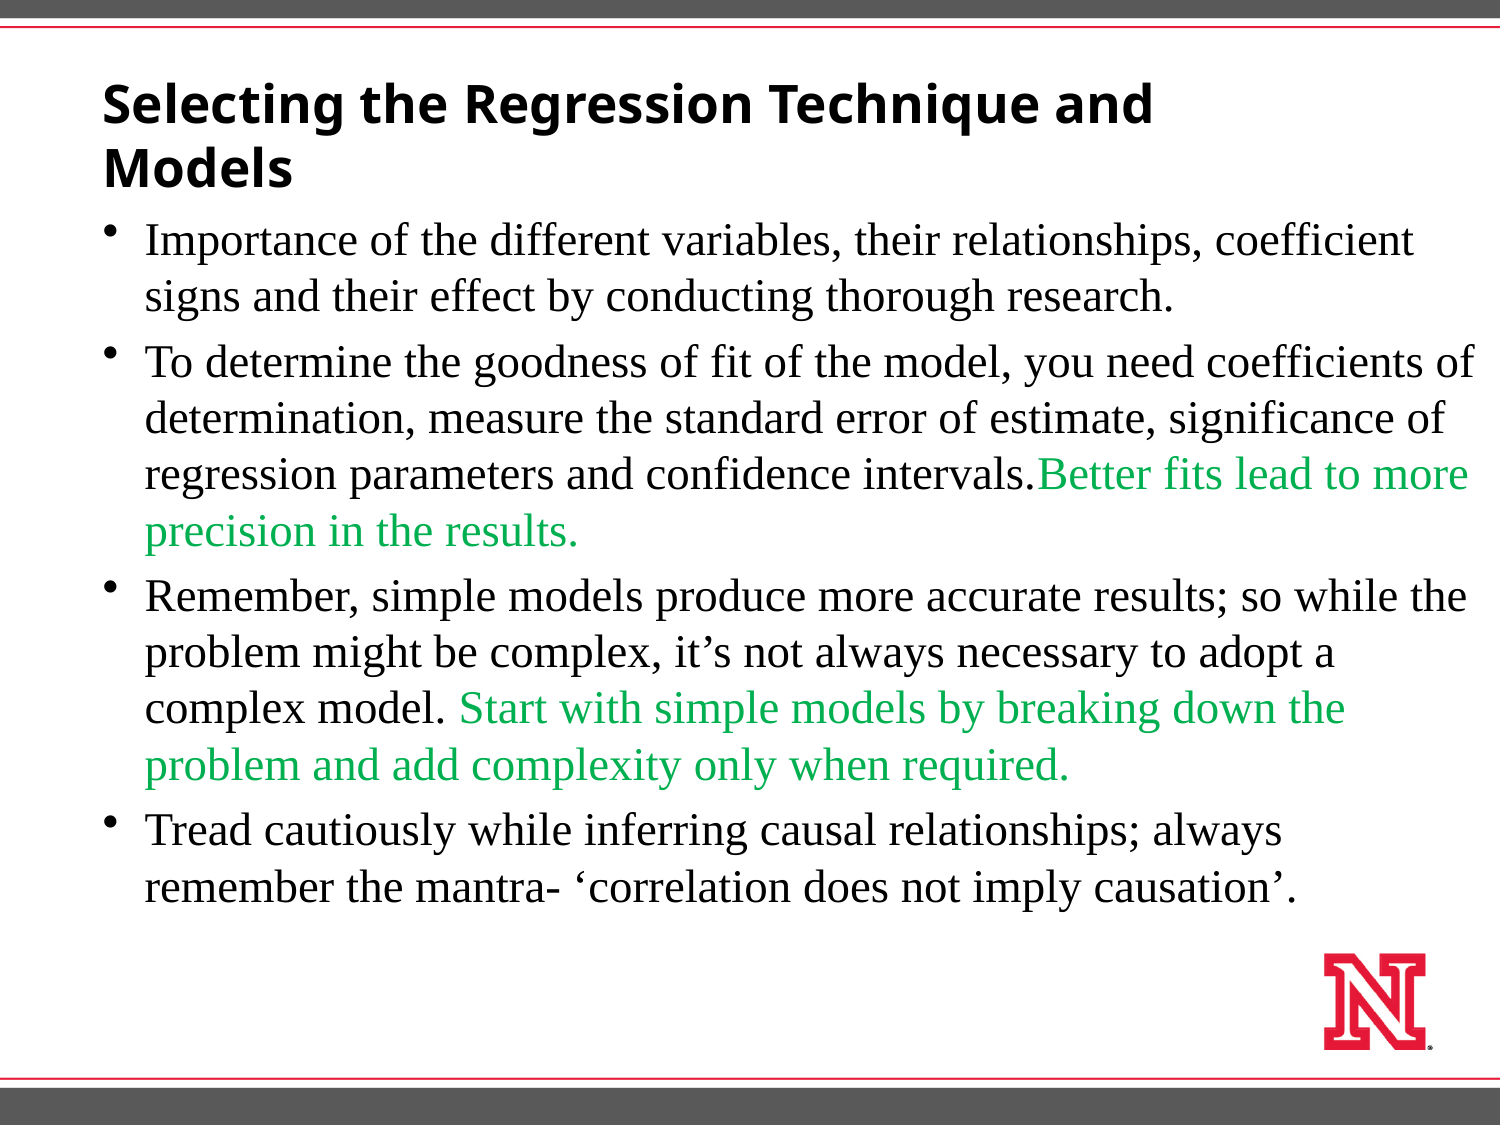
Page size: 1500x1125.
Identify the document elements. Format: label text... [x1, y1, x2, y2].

title Selecting the Regression Technique and Models [87, 62, 1363, 176]
picture [0, 0, 1500, 1125]
list Importance of the different variables, their relationships, coefficient signs and their effect by conducting thorough research. To determine the goodness of fit of the model, you need coefficients of determination, measure the standard error of estimate, significance of regression parameters and confidence intervals.Better fits lead to more precision in the results. Remember, simple models produce more accurate results; so while the problem might be complex, it’s not always necessary to adopt a complex model. Start with simple models by breaking down the problem and add complexity only when required. Tread cautiously while inferring causal relationships; always remember the mantra- ‘correlation does not imply causation’. [87, 201, 1500, 877]
